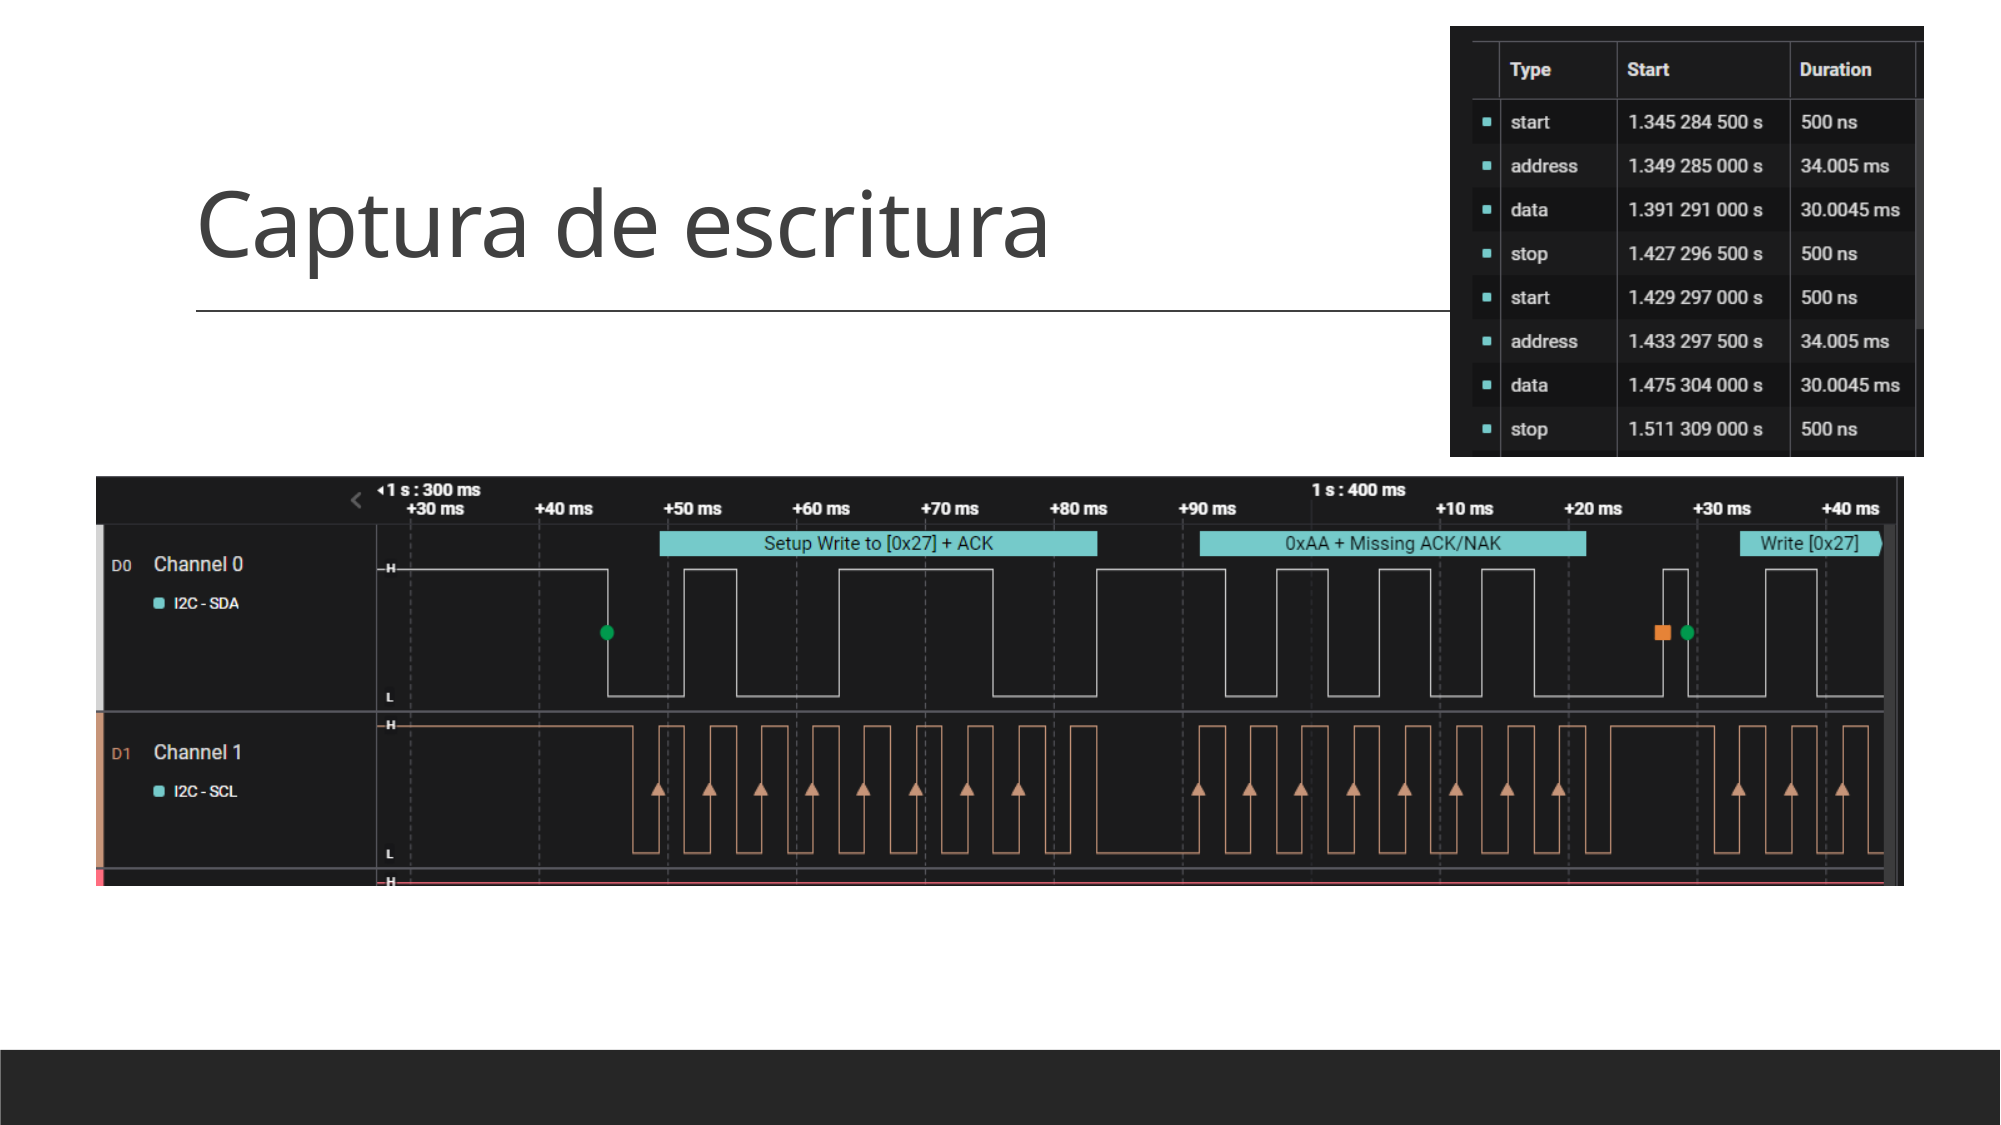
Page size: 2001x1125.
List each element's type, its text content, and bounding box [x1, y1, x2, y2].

picture [95, 476, 1905, 887]
picture [1450, 25, 1924, 457]
title Captura de escritura [180, 47, 1447, 285]
